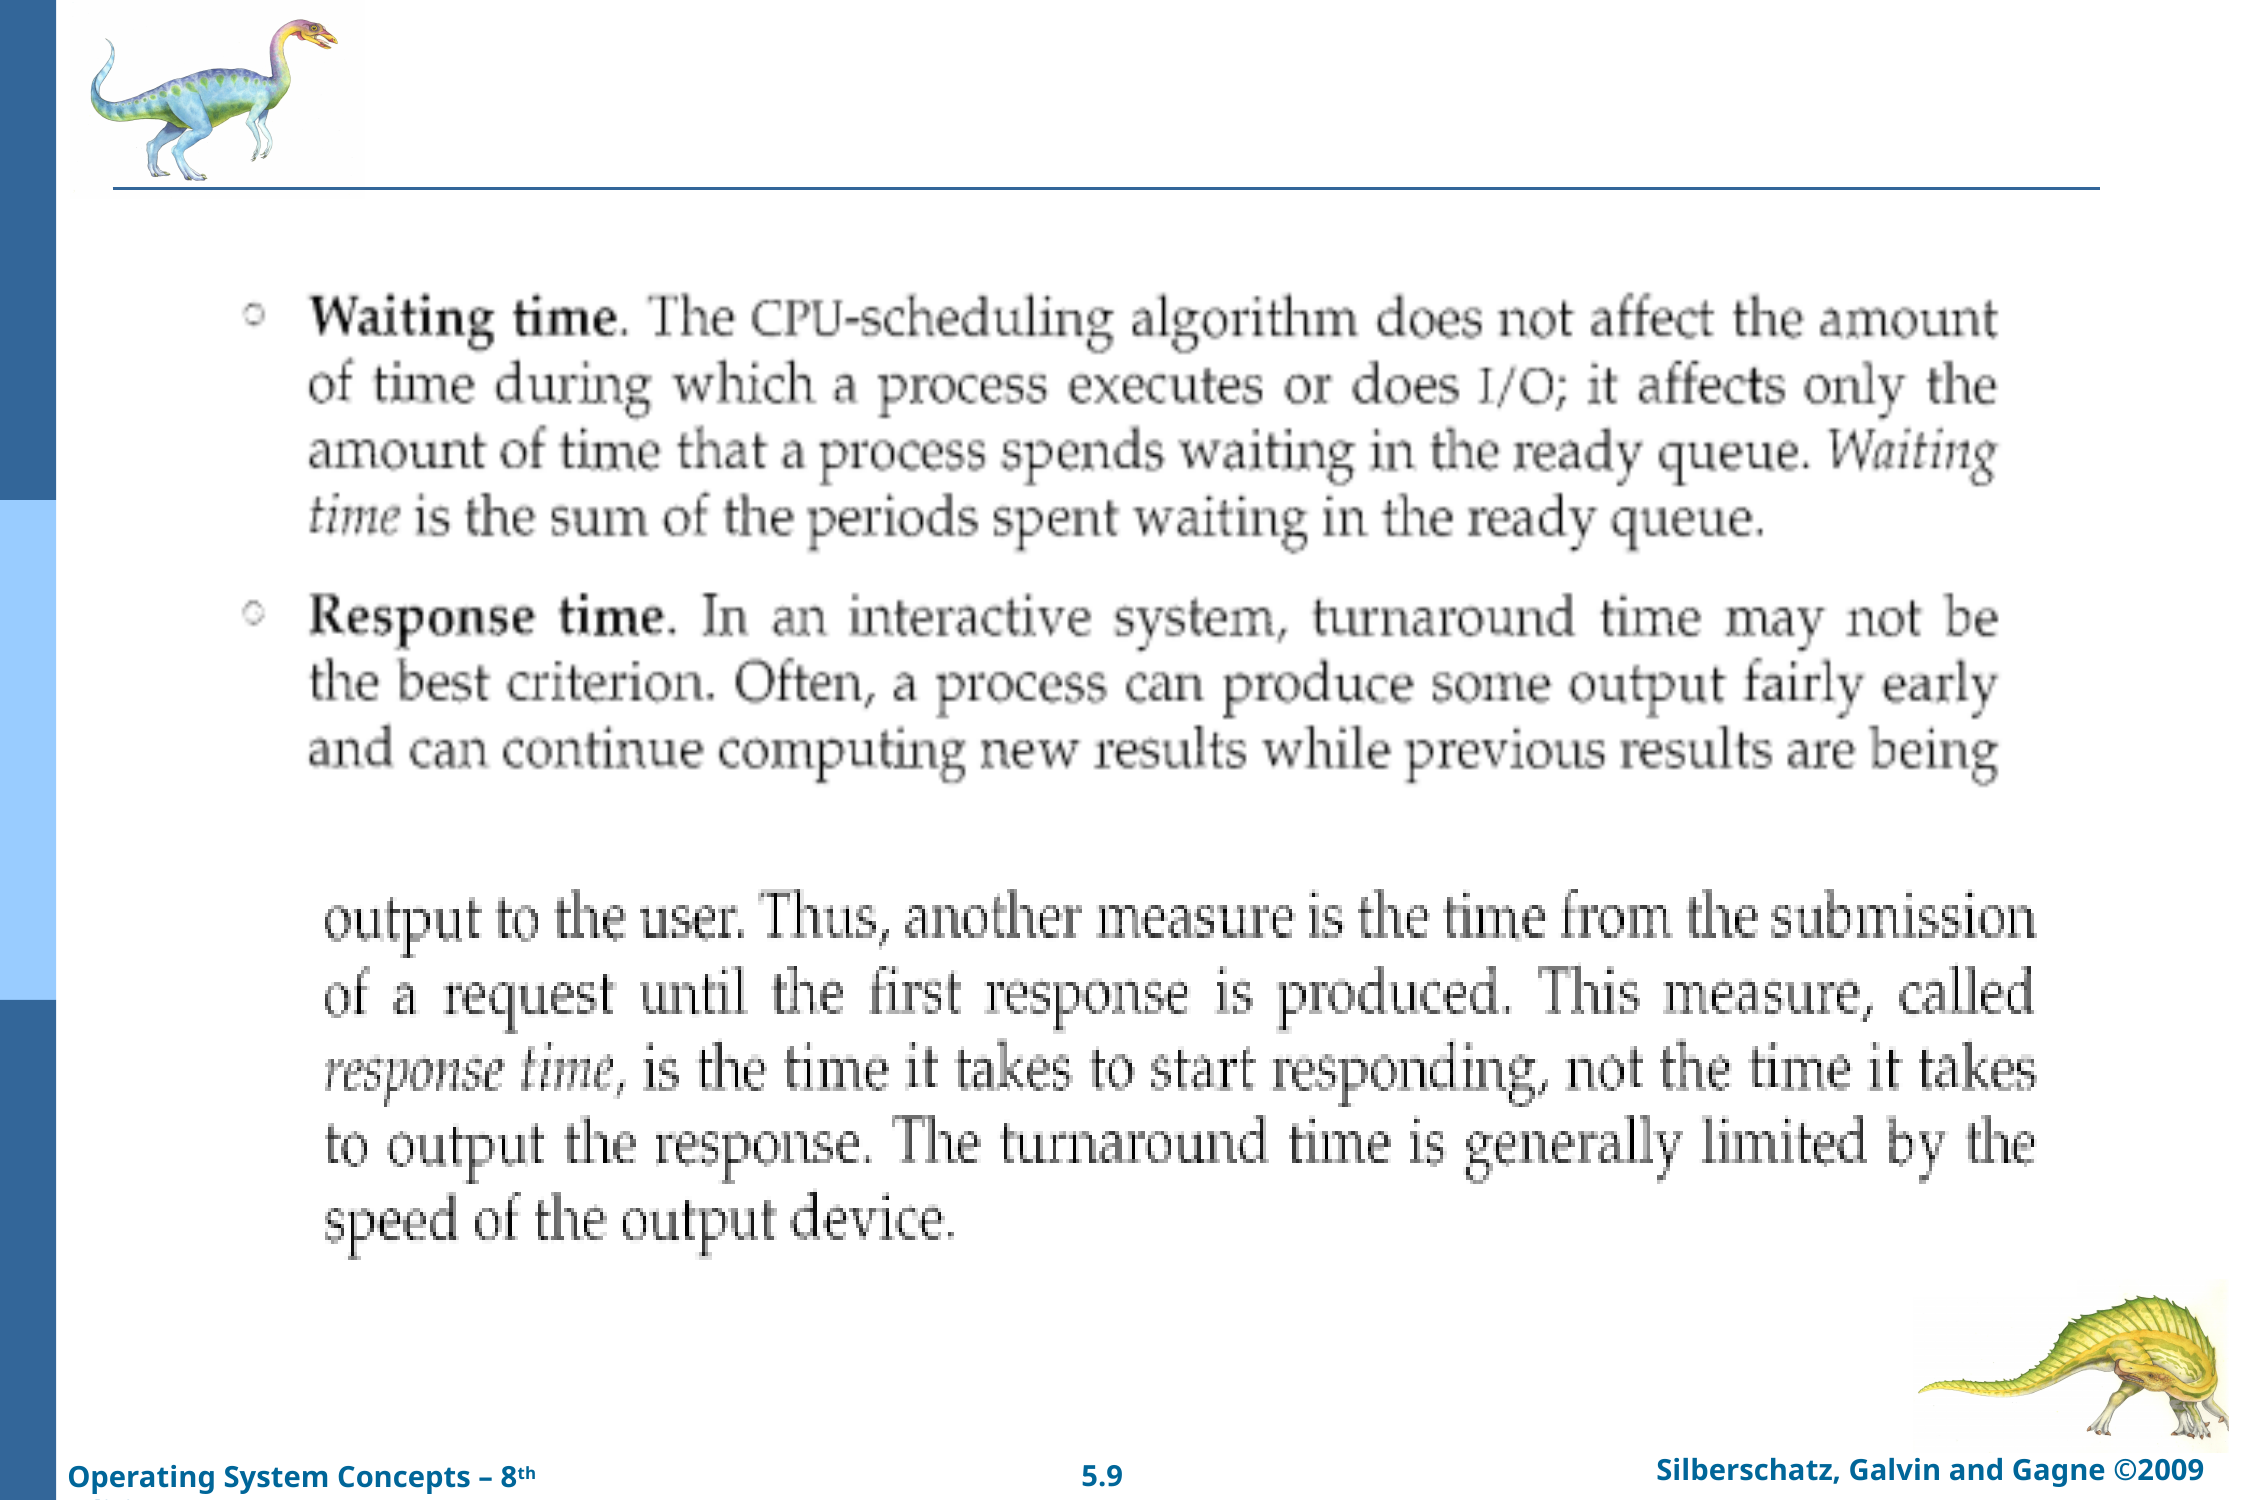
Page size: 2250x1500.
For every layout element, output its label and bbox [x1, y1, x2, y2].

picture [198, 269, 2229, 1453]
picture [70, 0, 365, 199]
